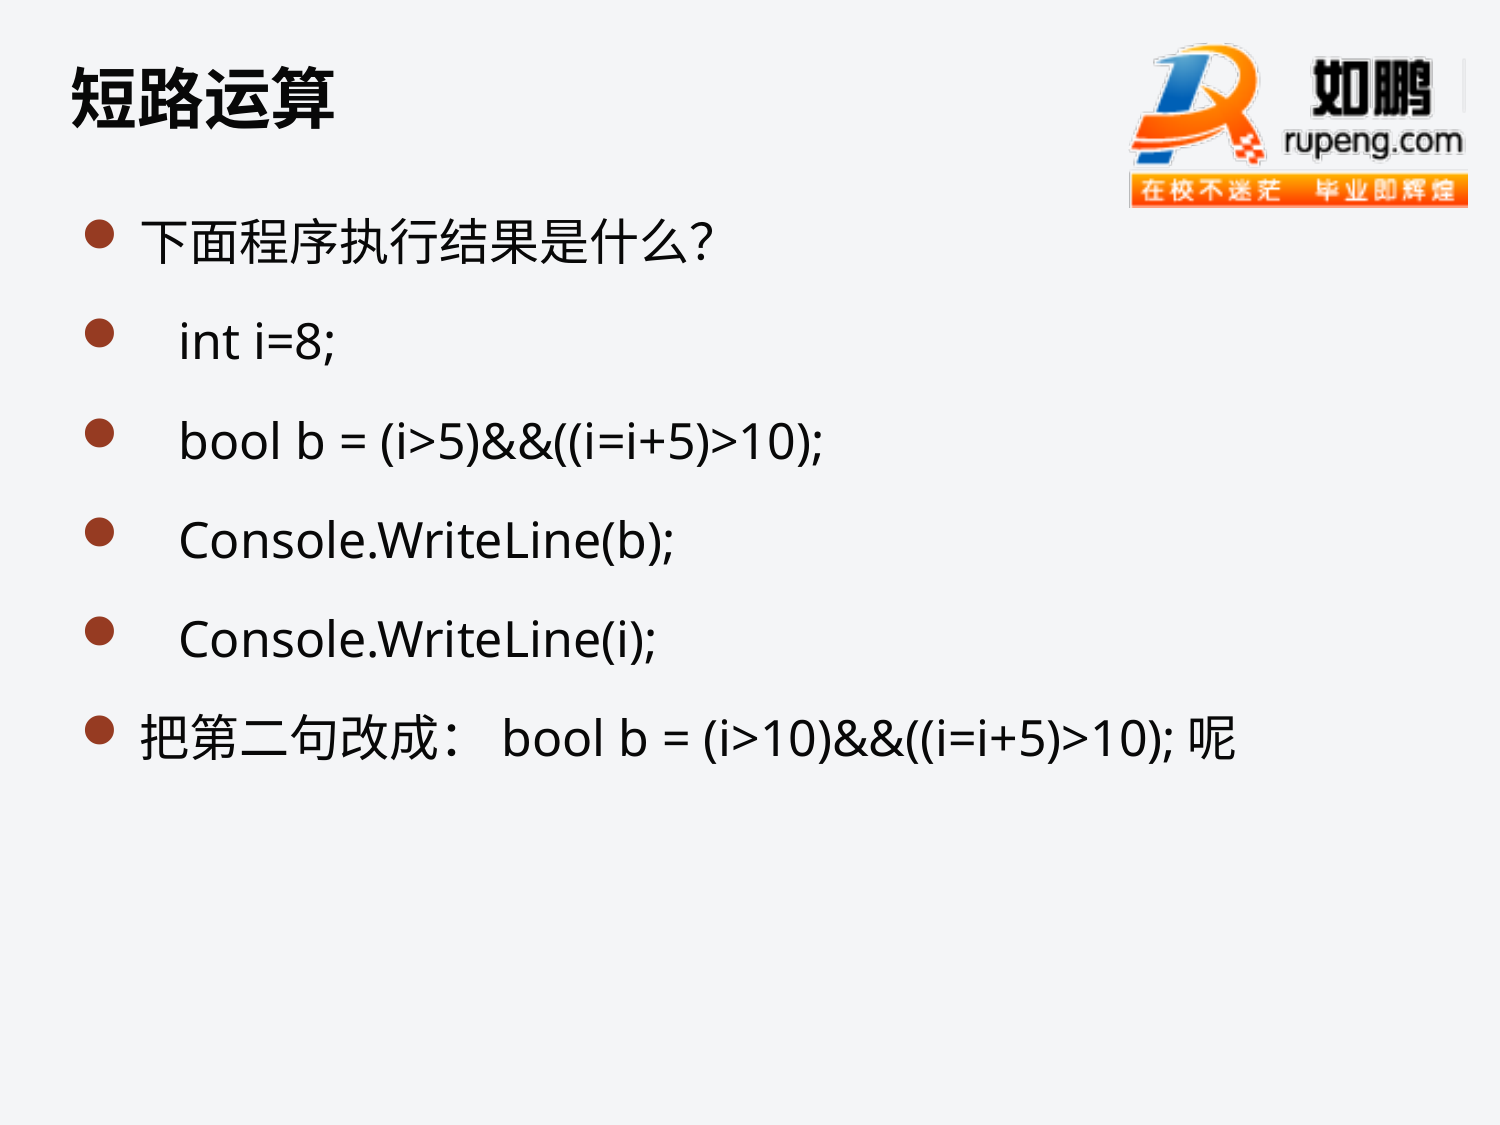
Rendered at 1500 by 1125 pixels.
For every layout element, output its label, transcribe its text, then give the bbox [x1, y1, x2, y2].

title 短路运算 [55, 45, 1434, 158]
list 下面程序执行结果是什么？ int i=8; bool b = (i>5)&&((i=i+5)>10); Console.WriteLine(b); Console.WriteLine(i); 把第二句改成：bool b = (i>10)&&((i=i+5)>10);呢 [65, 196, 1428, 1059]
picture [1128, 42, 1468, 208]
